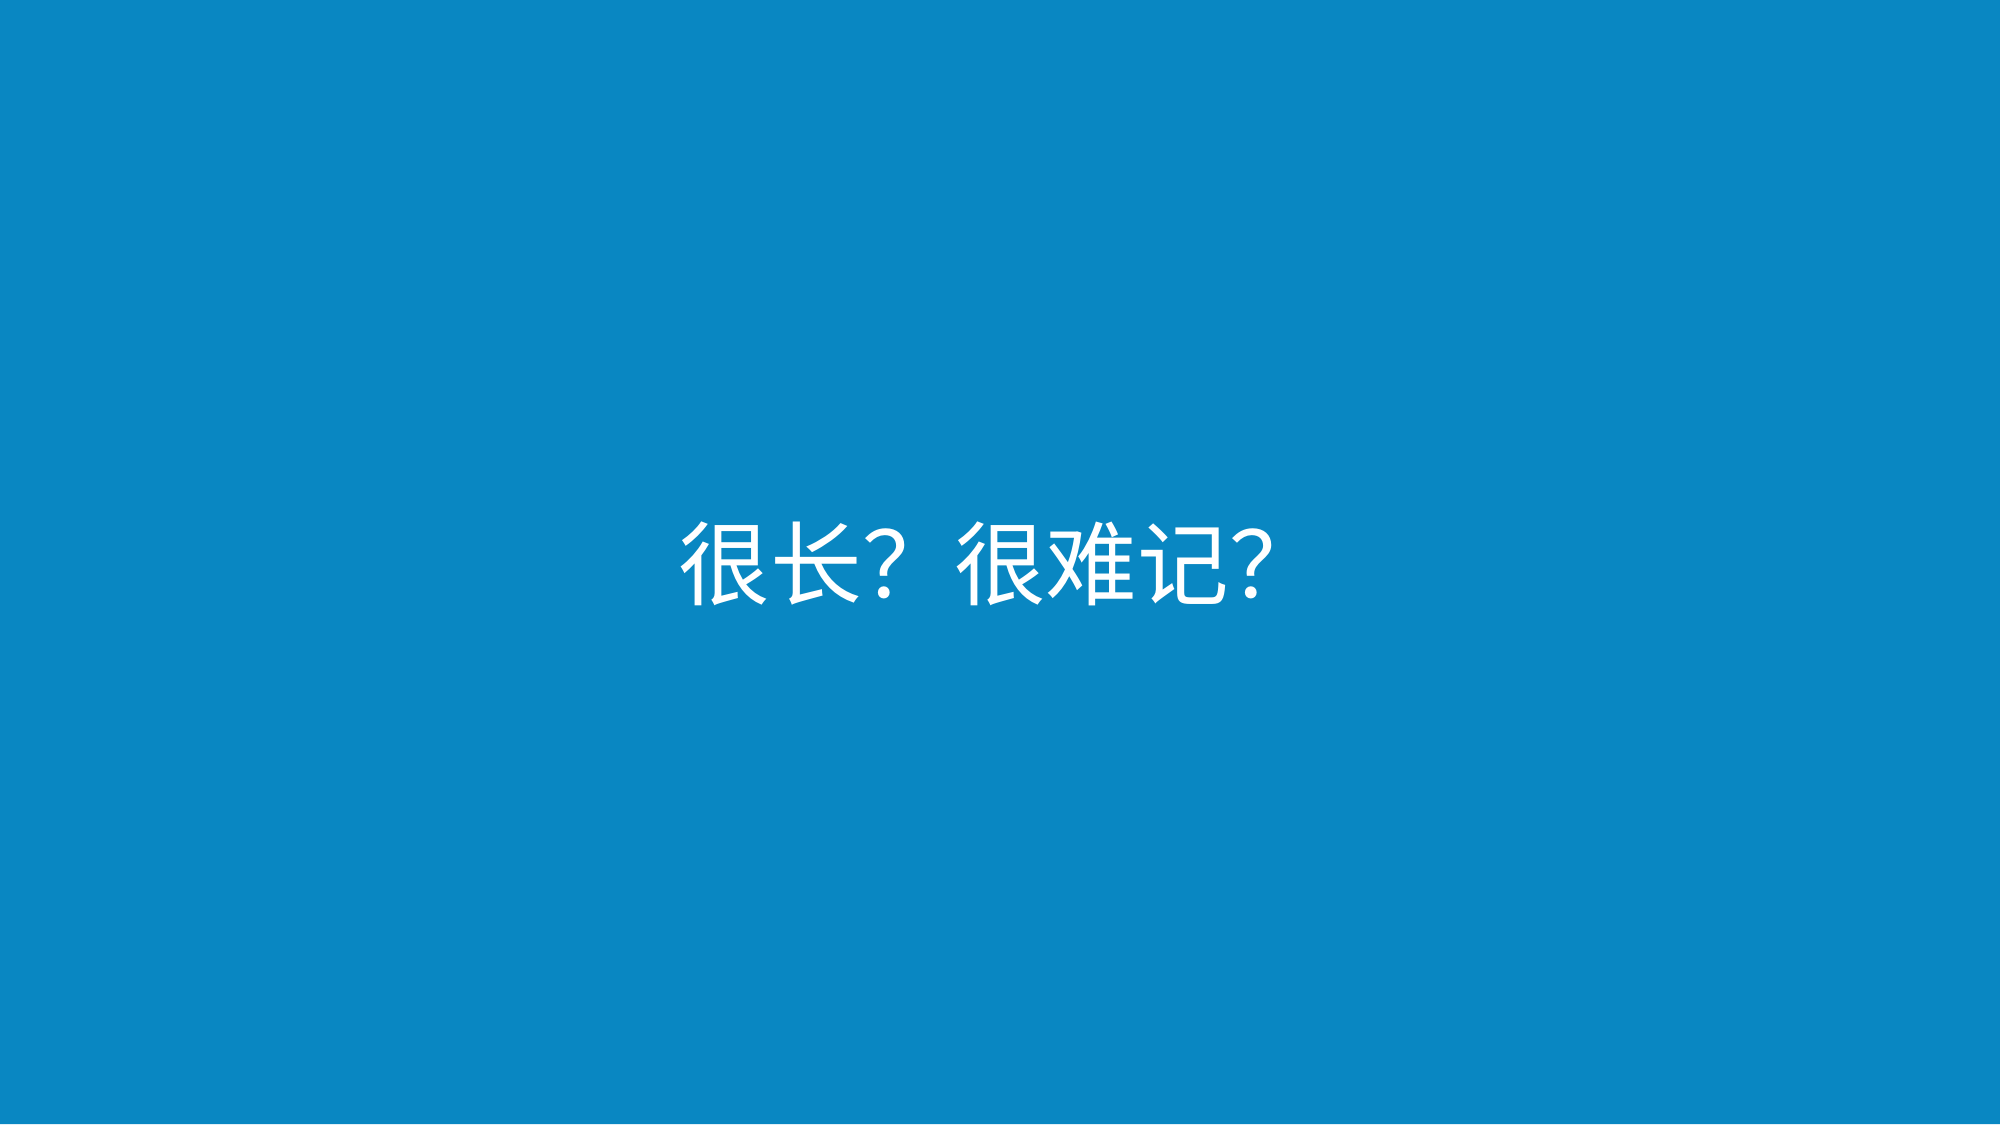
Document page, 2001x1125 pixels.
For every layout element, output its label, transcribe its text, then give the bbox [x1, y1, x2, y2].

text_box 很长？很难记？ [0, 0, 2000, 1125]
